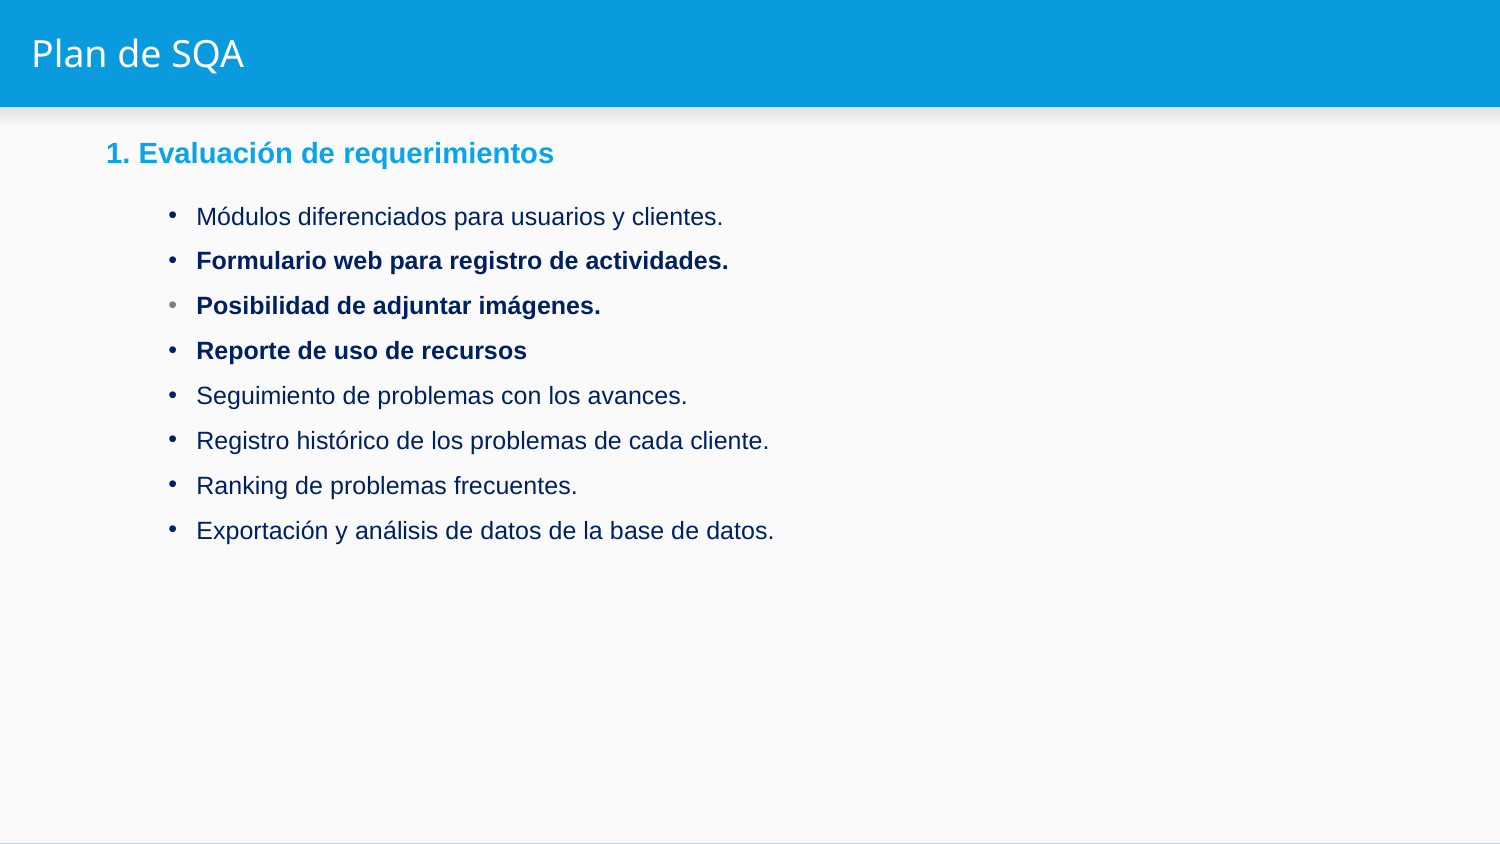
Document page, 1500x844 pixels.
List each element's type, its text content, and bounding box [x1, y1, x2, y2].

title Plan de SQA [16, 2, 1464, 102]
text_box 1. Evaluación de requerimientos [91, 126, 1333, 178]
text_box Módulos diferenciados para usuarios y clientes. Formulario web para registro de actividades. Posibilidad de adjuntar imágenes. Reporte de uso de recursos Seguimiento de problemas con los avances. Registro histórico de los problemas de cada cliente. Ranking de problemas frecuentes. Exportación y análisis de datos de la base de datos. [153, 178, 1271, 511]
